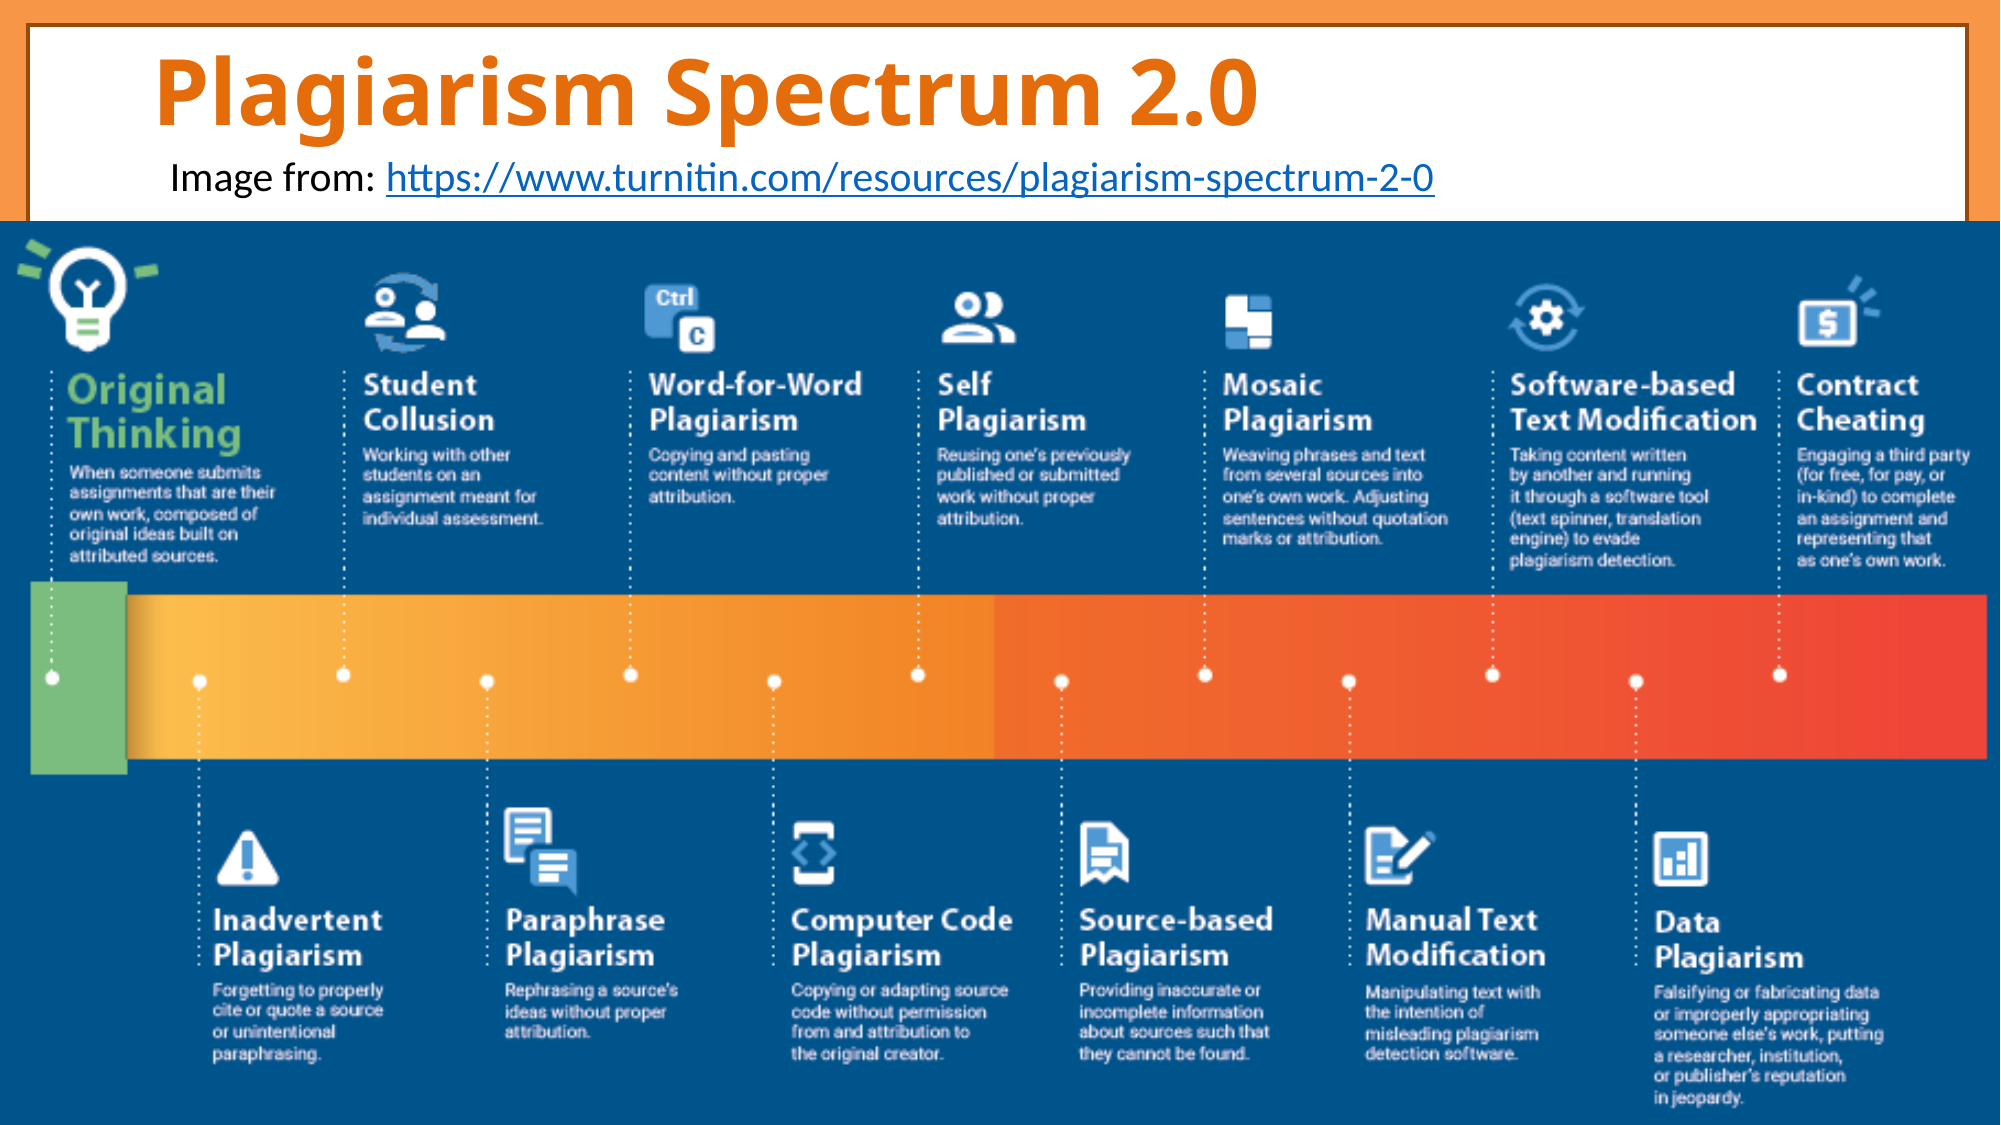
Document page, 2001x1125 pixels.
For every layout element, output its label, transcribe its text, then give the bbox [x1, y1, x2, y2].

title Plagiarism Spectrum 2.0 [137, 29, 1863, 163]
text_box Image from: https://www.turnitin.com/resources/plagiarism-spectrum-2-0 [155, 142, 1920, 208]
picture [0, 221, 2000, 1125]
